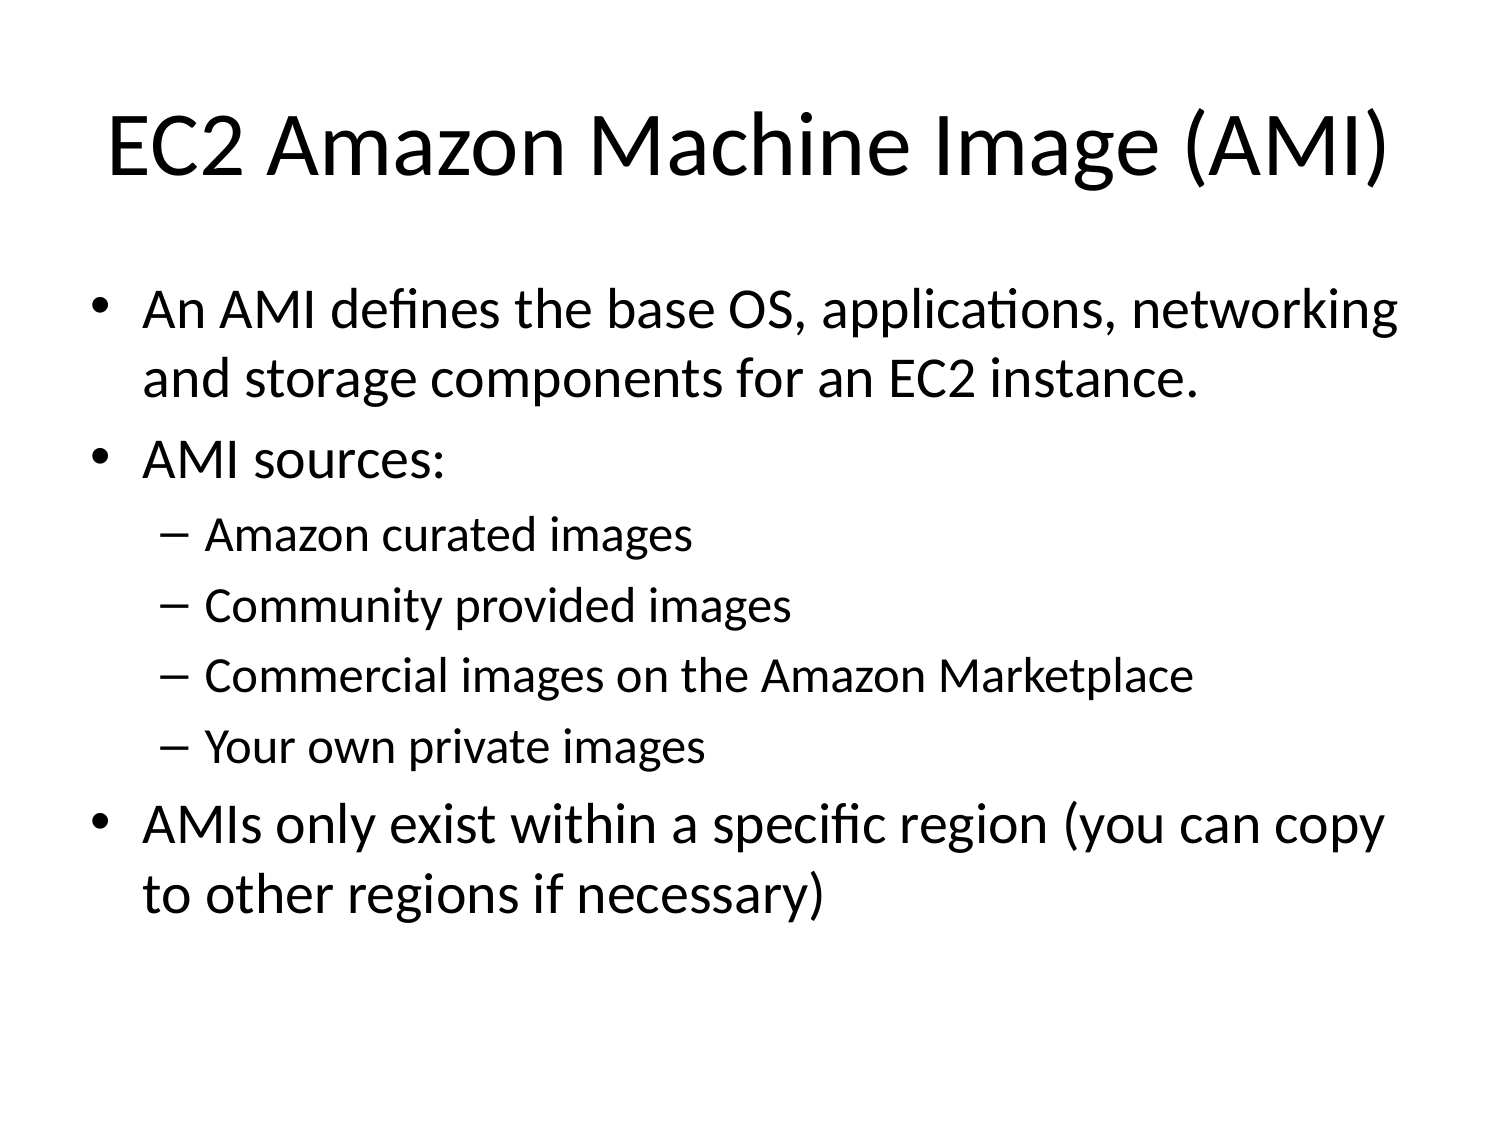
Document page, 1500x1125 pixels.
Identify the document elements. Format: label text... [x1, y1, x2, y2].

list An AMI defines the base OS, applications, networking and storage components for an EC2 instance. AMI sources: Amazon curated images Community provided images Commercial images on the Amazon Marketplace Your own private images AMIs only exist within a specific region (you can copy to other regions if necessary) [75, 262, 1425, 1005]
title EC2 Amazon Machine Image (AMI) [75, 45, 1425, 233]
